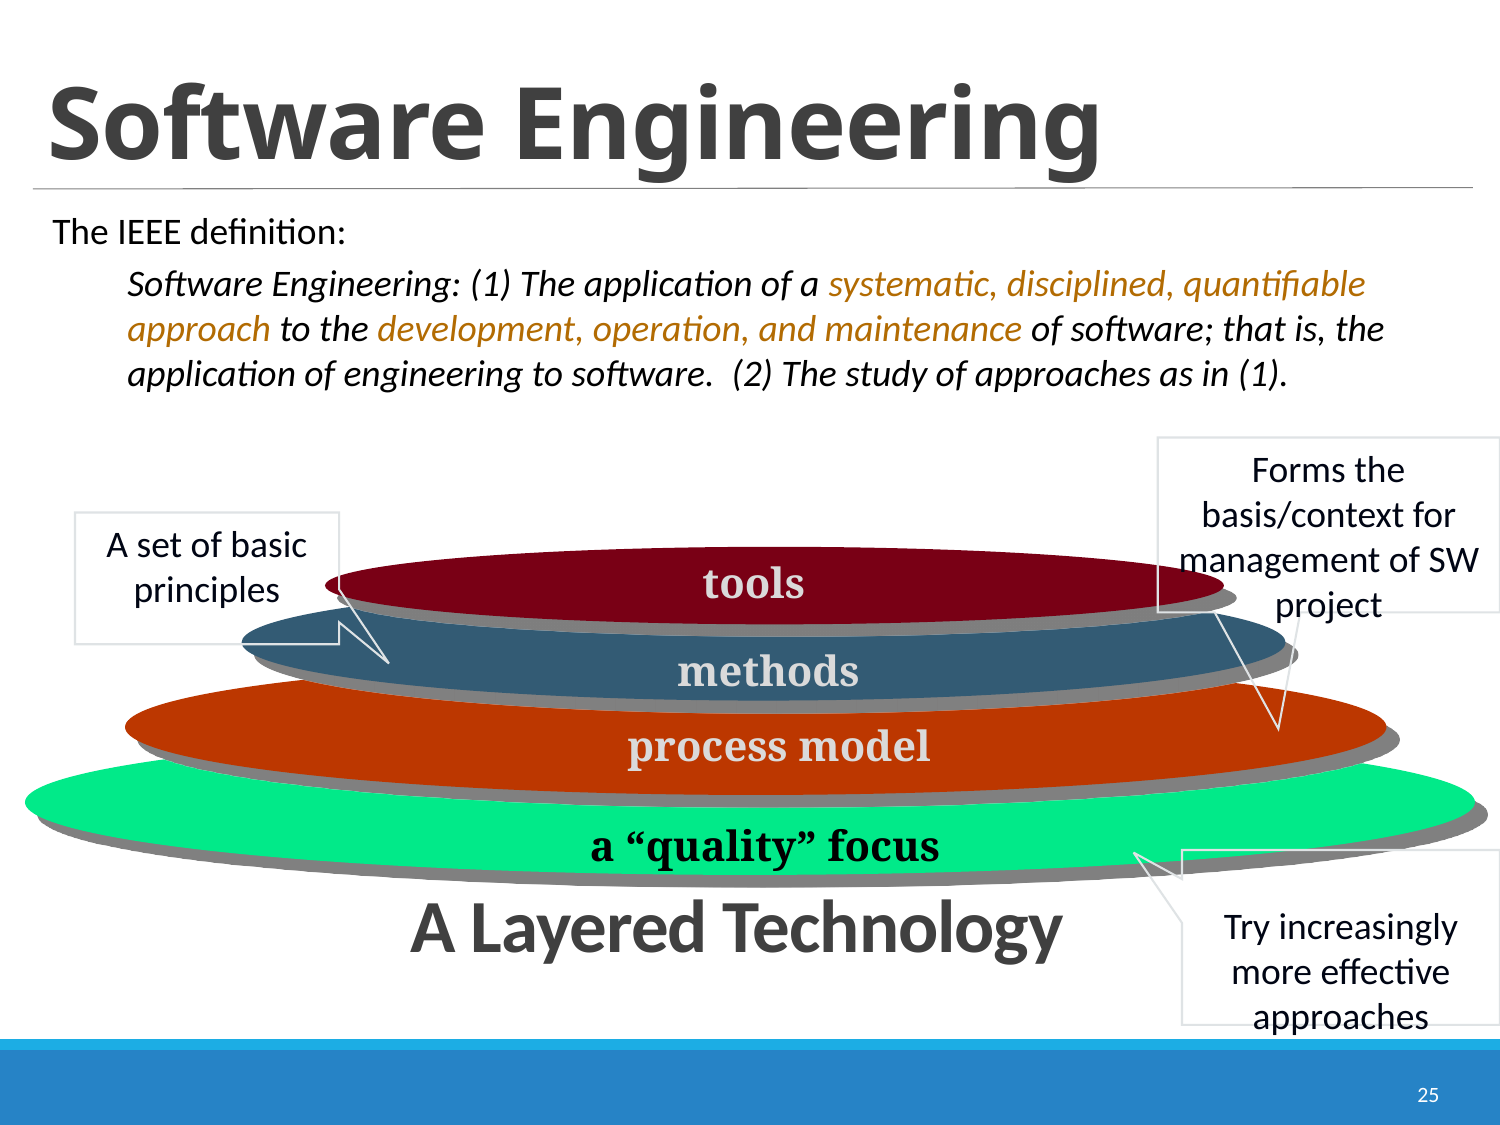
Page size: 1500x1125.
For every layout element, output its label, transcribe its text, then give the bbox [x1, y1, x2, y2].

title Software Engineering [32, 37, 1473, 188]
text_box The IEEE definition: Software Engineering: (1) The application of a systematic, disciplined, quantifiable approach to the development, operation, and maintenance of software; that is, the application of engineering to software. (2) The study of approaches as in (1). [37, 199, 1450, 401]
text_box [24, 436, 1500, 1026]
